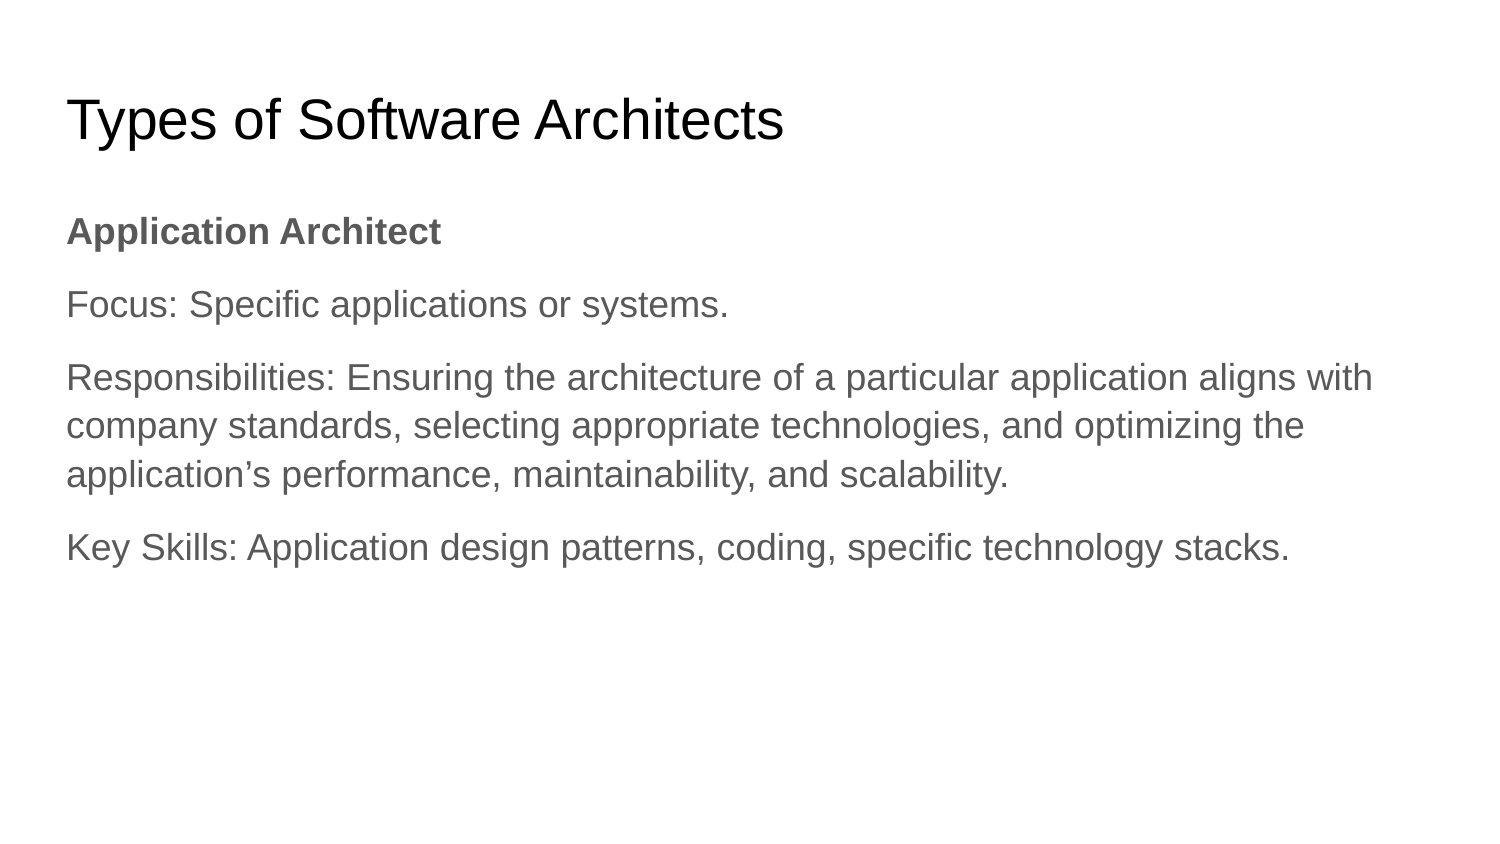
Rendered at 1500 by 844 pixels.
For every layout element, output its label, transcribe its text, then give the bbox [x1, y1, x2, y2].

title Types of Software Architects [51, 72, 1449, 167]
list Application Architect Focus: Specific applications or systems. Responsibilities: Ensuring the architecture of a particular application aligns with company standards, selecting appropriate technologies, and optimizing the application’s performance, maintainability, and scalability. Key Skills: Application design patterns, coding, specific technology stacks. [51, 189, 1449, 750]
